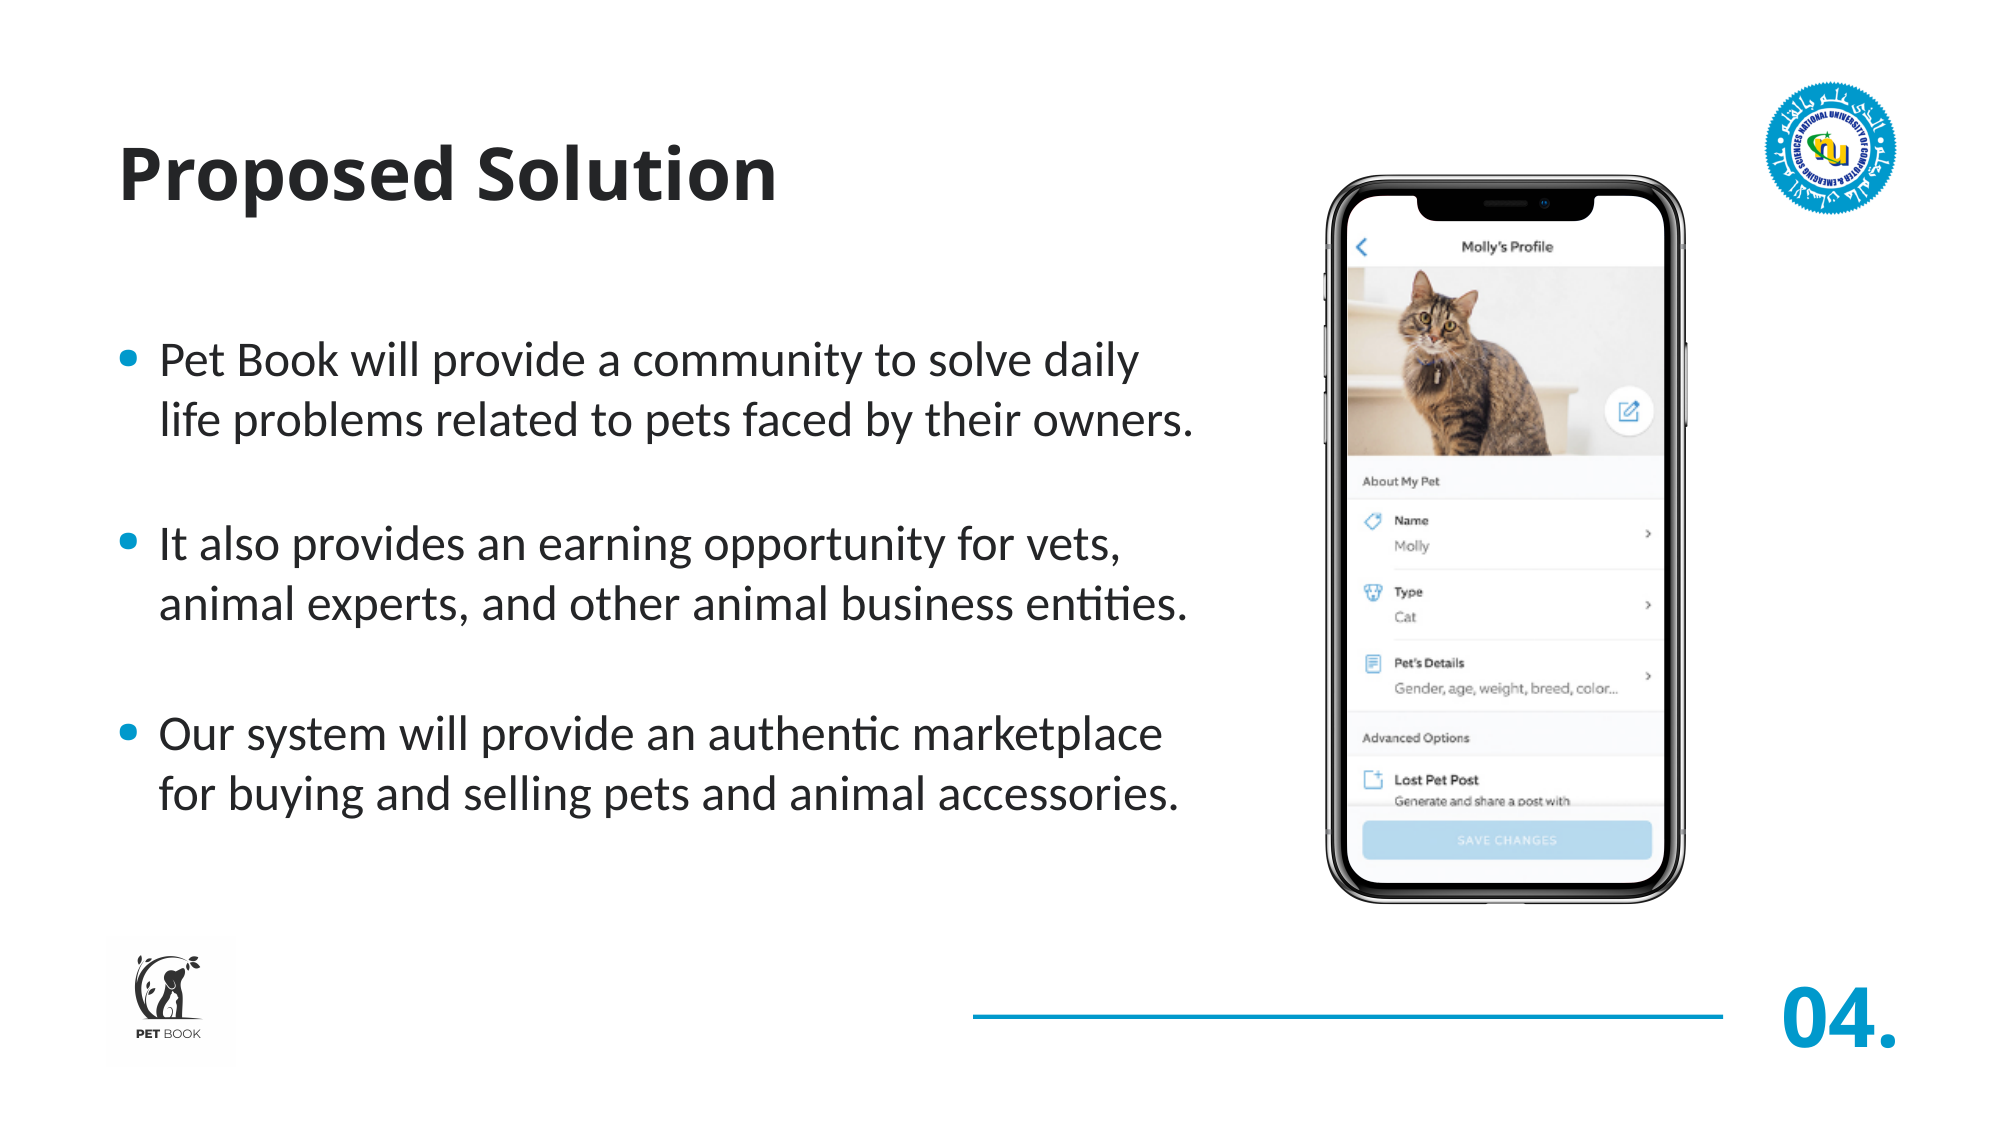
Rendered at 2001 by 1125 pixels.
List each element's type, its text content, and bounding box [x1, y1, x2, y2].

picture [1785, 164, 1793, 175]
picture [1846, 190, 1856, 198]
picture [1840, 155, 1897, 215]
picture [1805, 101, 1814, 109]
text_box Proposed Solution [103, 120, 795, 223]
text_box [973, 956, 1931, 1073]
picture [1782, 124, 1790, 133]
picture [1859, 180, 1869, 188]
picture [1876, 148, 1883, 163]
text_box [100, 257, 1578, 456]
picture [1874, 164, 1880, 171]
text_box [100, 456, 1551, 631]
picture [106, 936, 236, 1067]
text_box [100, 631, 1551, 830]
picture [1791, 109, 1870, 188]
picture [1869, 168, 1874, 176]
picture [1790, 110, 1802, 119]
picture [1322, 172, 1689, 912]
picture [1779, 148, 1786, 163]
text_box [1378, 146, 1735, 911]
picture [1821, 95, 1848, 105]
picture [1807, 190, 1825, 197]
picture [1764, 81, 1897, 215]
